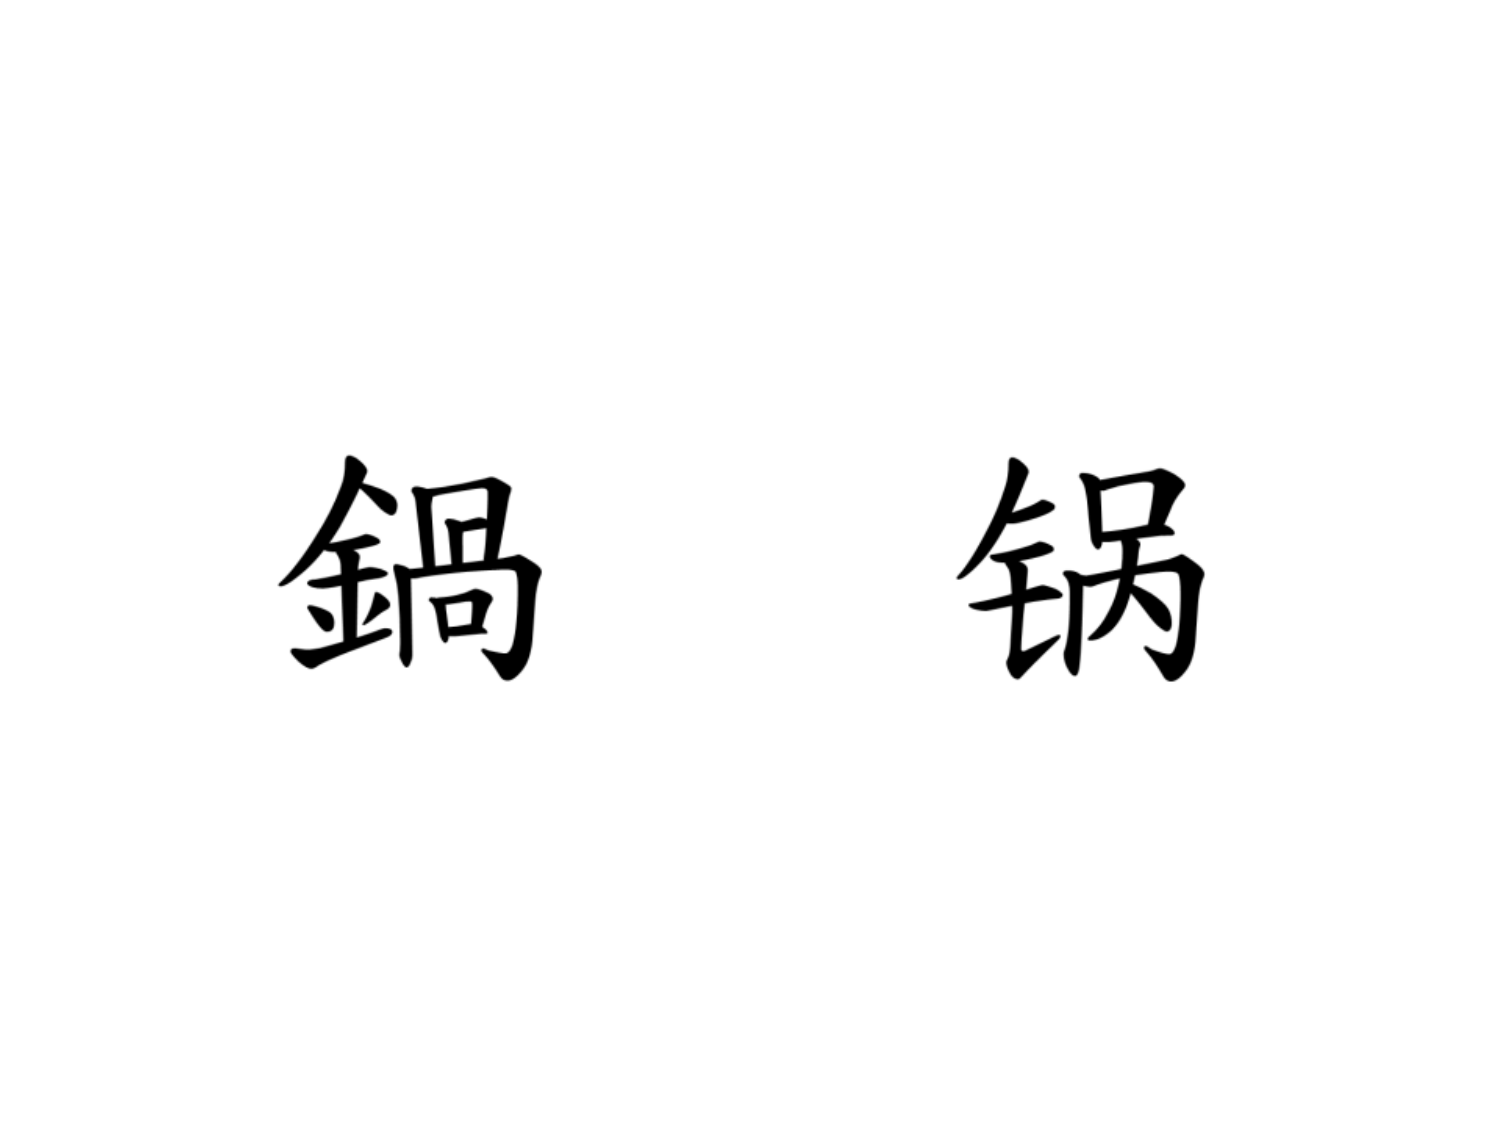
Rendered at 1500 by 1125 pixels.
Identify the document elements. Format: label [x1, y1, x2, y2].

picture [73, 298, 1426, 804]
